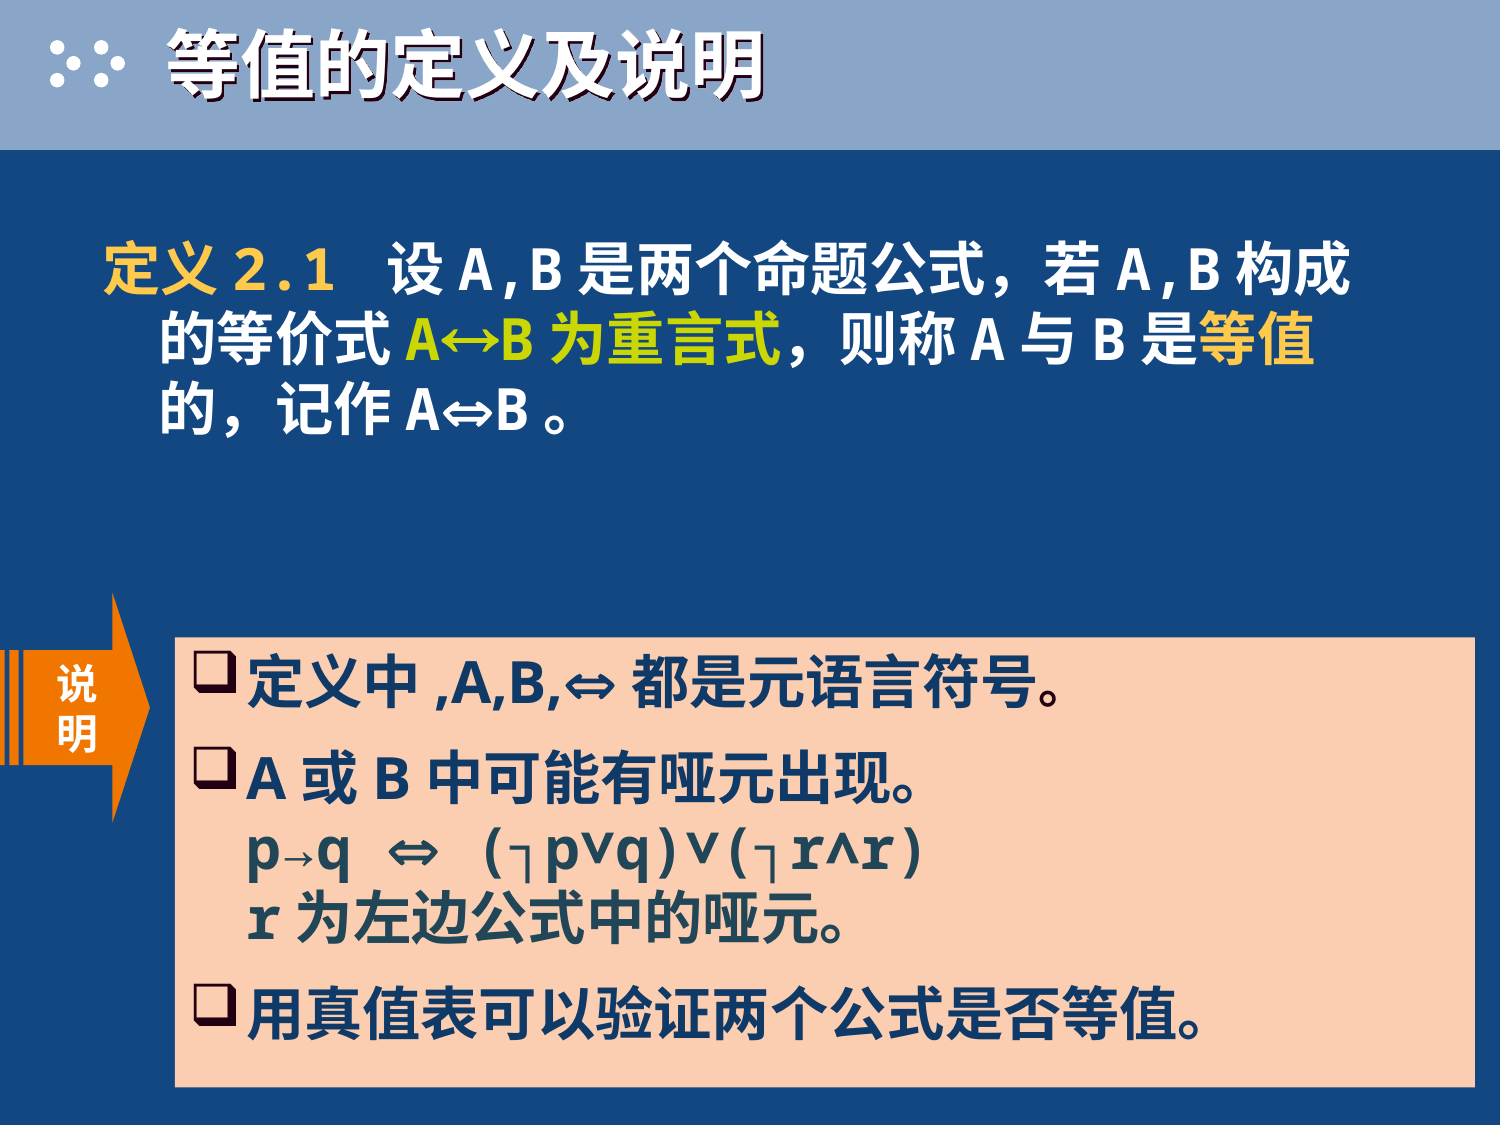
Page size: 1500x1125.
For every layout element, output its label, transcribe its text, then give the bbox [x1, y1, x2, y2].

text_box 定义中,A,B,都是元语言符号。 A或B中可能有哑元出现。 p→q  (┐p∨q)∨(┐r∧r) r为左边公式中的哑元。 用真值表可以验证两个公式是否等值。 [174, 637, 1475, 1088]
title 等值的定义及说明 [150, 0, 1500, 125]
text_box 定义2.1 设A,B是两个命题公式，若A,B构成的等价式AB为重言式，则称A与B是等值的，记作AB。 [87, 224, 1375, 500]
text_box 说明 [9, 650, 19, 766]
text_box 说明 [23, 592, 150, 823]
text_box 说明 [0, 650, 5, 766]
